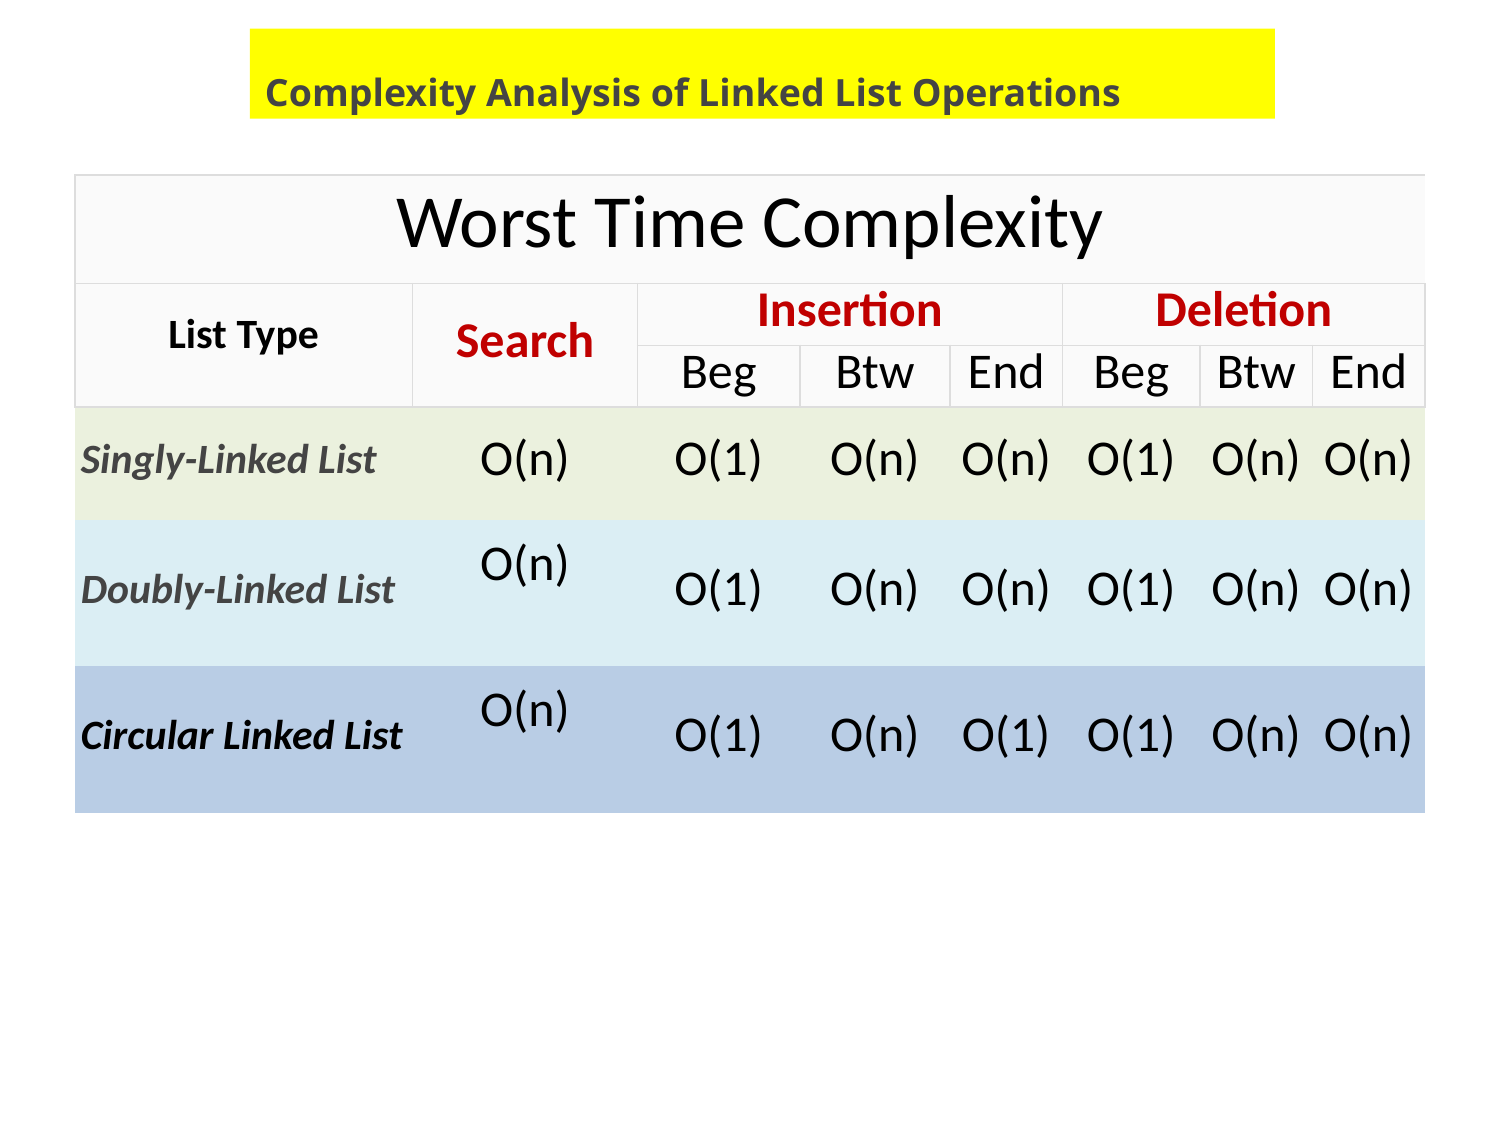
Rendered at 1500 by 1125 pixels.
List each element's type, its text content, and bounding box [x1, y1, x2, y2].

table_cell Beg [638, 346, 799, 406]
table_cell O(n) [800, 520, 950, 666]
table_cell O(n) [1200, 666, 1312, 813]
table_cell O(1) [1062, 666, 1200, 813]
table_cell O(1) [950, 666, 1062, 813]
table_cell O(1) [638, 666, 800, 813]
table_cell O(n) [950, 408, 1062, 520]
table_cell O(n) [413, 666, 638, 813]
table_cell O(1) [638, 520, 800, 666]
table_cell O(n) [413, 408, 638, 520]
table_cell Btw [801, 346, 949, 406]
table_cell O(n) [1200, 408, 1312, 520]
table_cell O(n) [800, 666, 950, 813]
table_cell O(n) [1312, 408, 1425, 520]
table_cell Circular Linked List [75, 666, 413, 813]
table_cell O(n) [950, 520, 1062, 666]
table_cell O(n) [1200, 520, 1312, 666]
table_cell End [951, 346, 1062, 406]
table_header Worst Time Complexity [76, 176, 1425, 283]
table_cell Search [413, 284, 637, 406]
table_cell Deletion [1063, 284, 1424, 345]
table_cell O(n) [800, 408, 950, 520]
table_cell O(1) [638, 408, 800, 520]
table_cell O(n) [1312, 666, 1425, 813]
table_cell End [1313, 346, 1424, 406]
table_cell O(n) [1312, 520, 1425, 666]
table_cell Doubly-Linked List [75, 520, 413, 666]
table_cell O(n) [413, 520, 638, 666]
table_cell O(1) [1062, 408, 1200, 520]
table_cell Btw [1201, 346, 1312, 406]
table_cell List Type [76, 284, 412, 406]
table_cell O(1) [1062, 520, 1200, 666]
table_cell Singly-Linked List [75, 408, 413, 520]
table_cell Insertion [638, 284, 1062, 345]
table_cell Beg [1063, 346, 1199, 406]
text_box Complexity Analysis of Linked List Operations [249, 28, 1275, 119]
